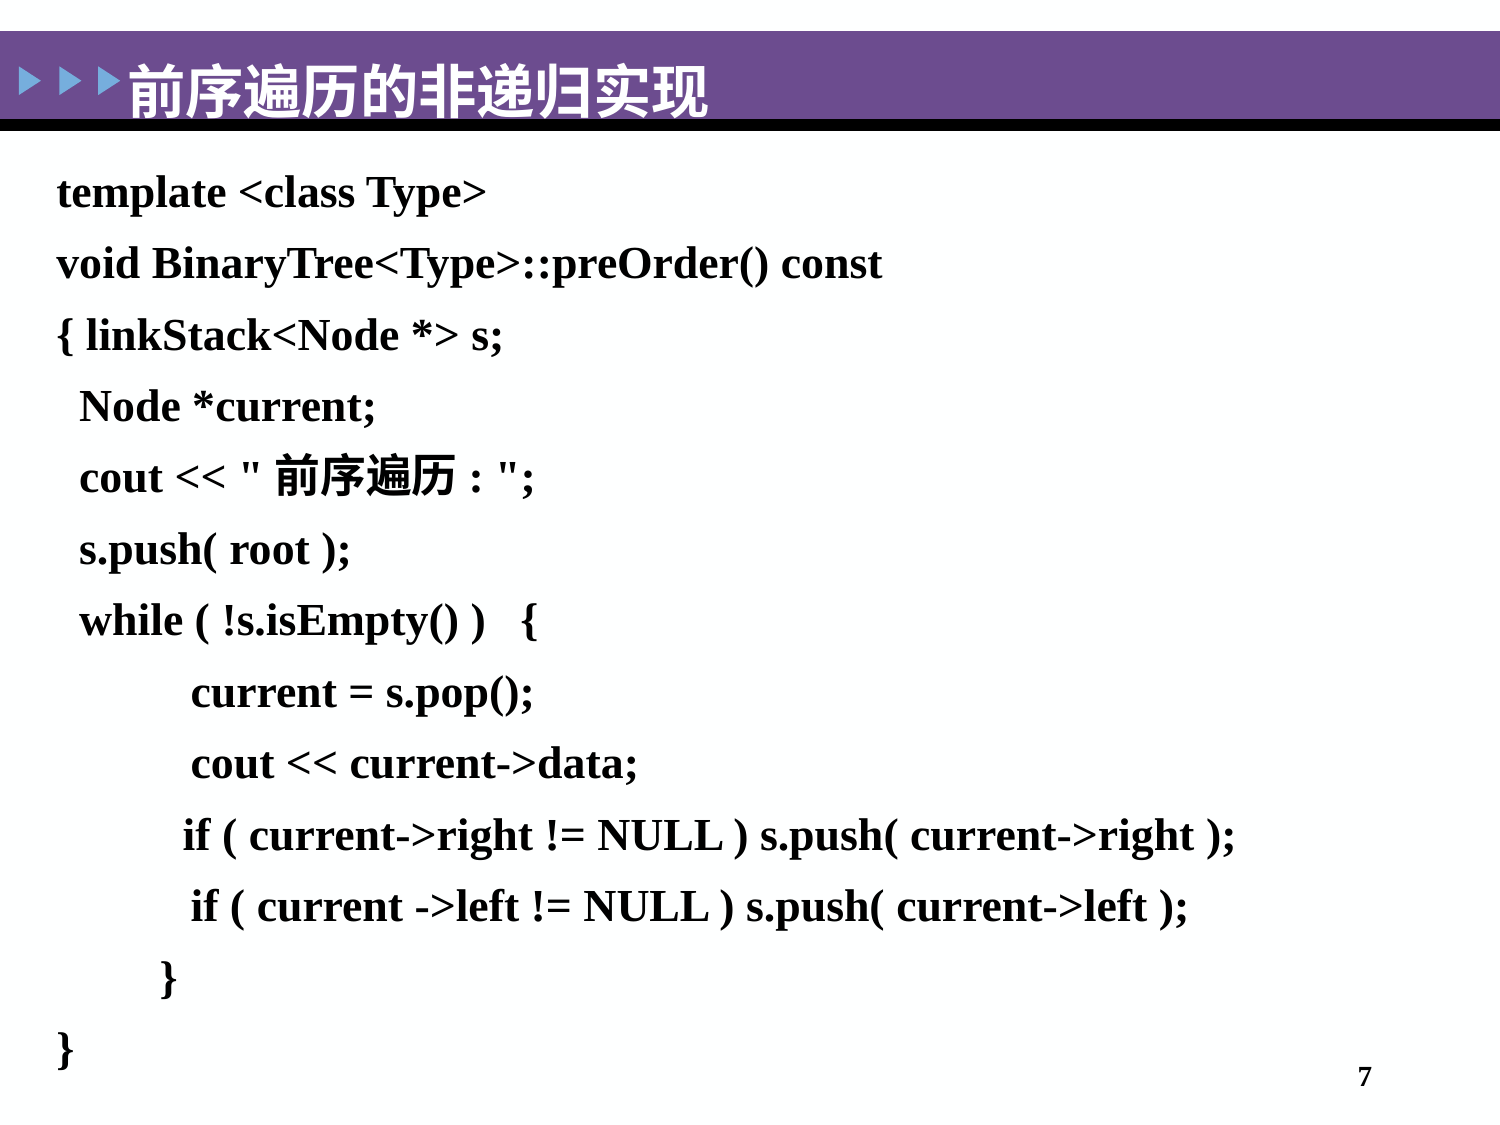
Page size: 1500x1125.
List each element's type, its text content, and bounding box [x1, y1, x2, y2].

title 前序遍历的非递归实现 [112, 54, 1365, 126]
list template <class Type> void BinaryTree<Type>::preOrder() const { linkStack<Node *> s; Node *current; cout << "前序遍历: "; s.push( root ); while ( !s.isEmpty() ) { current = s.pop(); cout << current->data; if ( current->right != NULL ) s.push( current->right ); if ( current ->left != NULL ) s.push( current->left ); } } [41, 137, 1447, 1113]
